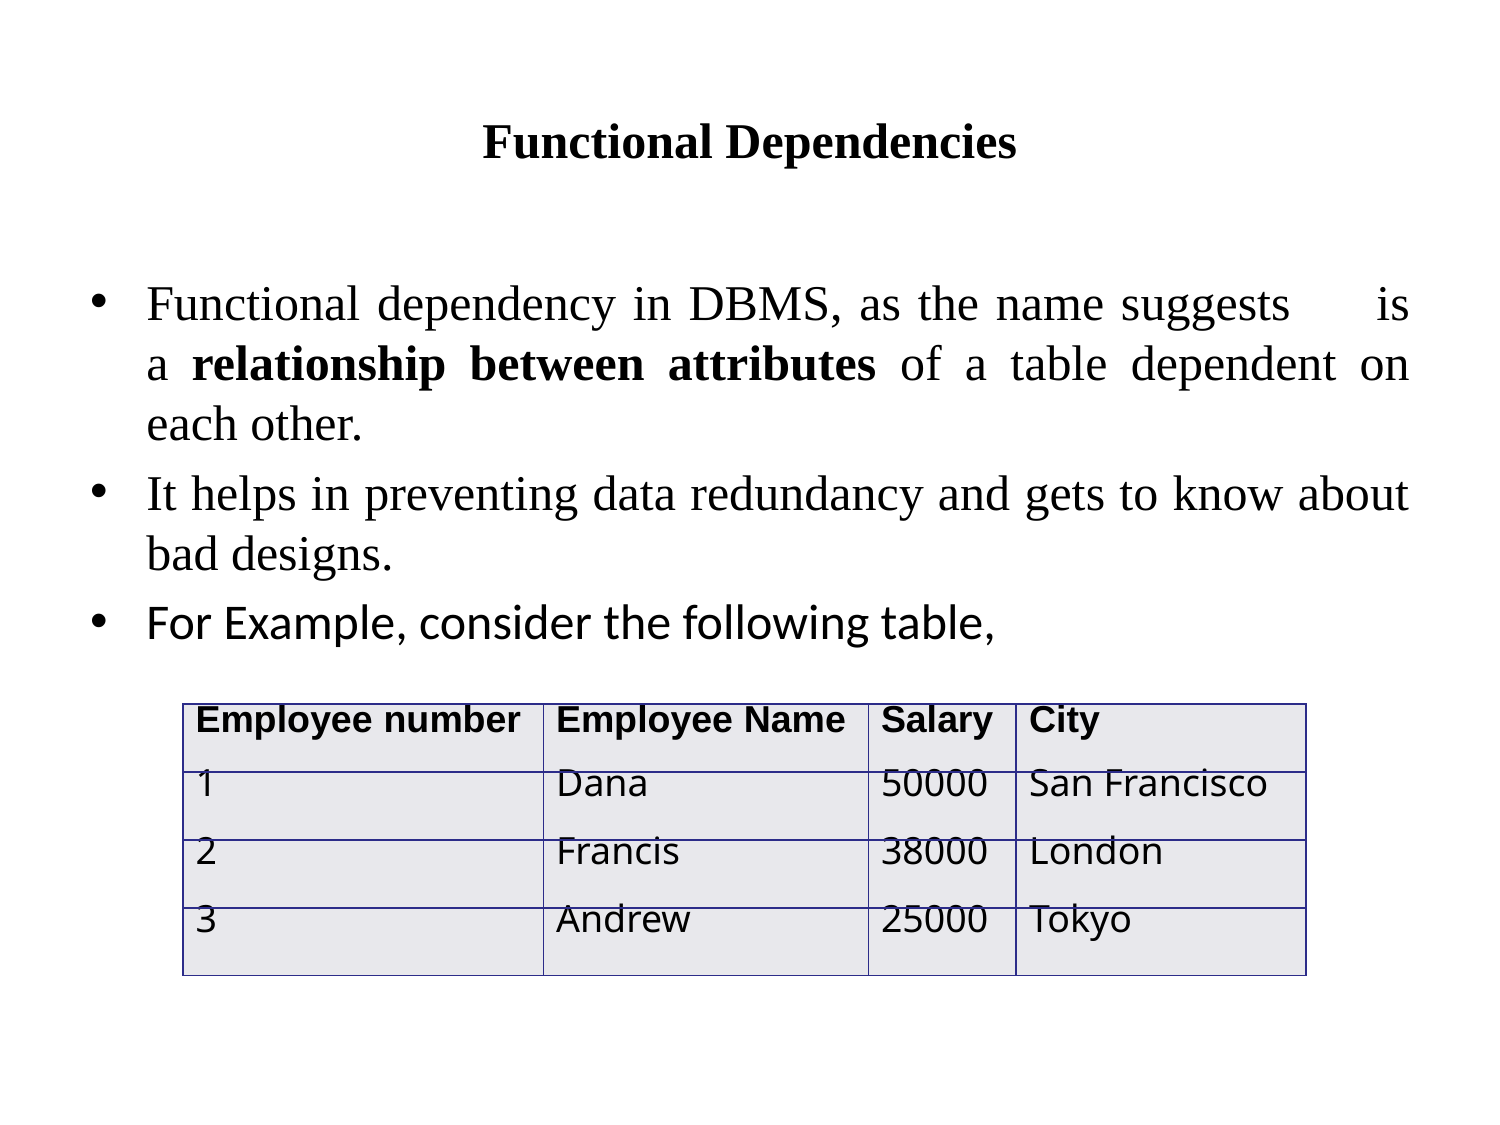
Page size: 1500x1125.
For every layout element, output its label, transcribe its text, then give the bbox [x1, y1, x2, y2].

table_cell 50000 [869, 773, 1015, 839]
table_cell Francis [544, 841, 868, 907]
table_cell Tokyo [1017, 909, 1305, 975]
table_header Employee Name [544, 705, 868, 771]
table_cell San Francisco [1017, 773, 1305, 839]
table_cell 25000 [869, 909, 1015, 975]
table_cell 1 [184, 773, 543, 839]
table_header Employee number [184, 705, 543, 771]
table_cell 2 [184, 841, 543, 907]
list Functional dependency in DBMS, as the name suggests is a relationship between attributes of a table dependent on each other. It helps in preventing data redundancy and gets to know about bad designs. For Example, consider the following table, [75, 262, 1425, 1005]
table_cell 3 [184, 909, 543, 975]
table_cell Dana [544, 773, 868, 839]
table_header City [1017, 705, 1305, 771]
title Functional Dependencies [75, 45, 1425, 233]
table_header Salary [869, 705, 1015, 771]
table_cell 38000 [869, 841, 1015, 907]
table_cell Andrew [544, 909, 868, 975]
table_cell London [1017, 841, 1305, 907]
